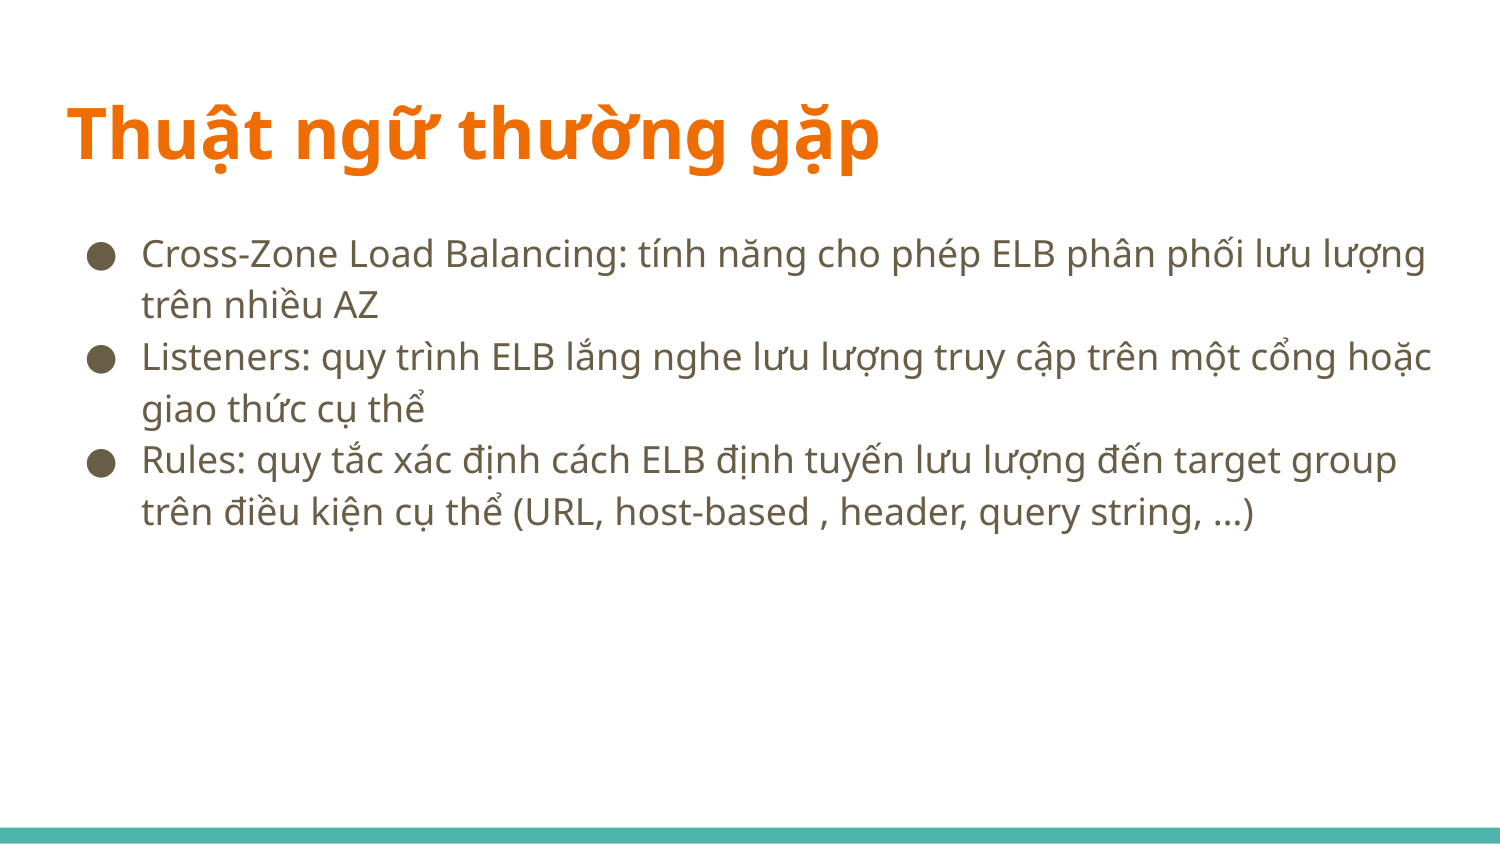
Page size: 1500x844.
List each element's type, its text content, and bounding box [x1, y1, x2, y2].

title Thuật ngữ thường gặp [51, 72, 1449, 189]
list Cross-Zone Load Balancing: tính năng cho phép ELB phân phối lưu lượng trên nhiều AZ Listeners: quy trình ELB lắng nghe lưu lượng truy cập trên một cổng hoặc giao thức cụ thể Rules: quy tắc xác định cách ELB định tuyến lưu lượng đến target group trên điều kiện cụ thể (URL, host-based , header, query string, …) [51, 207, 1449, 750]
